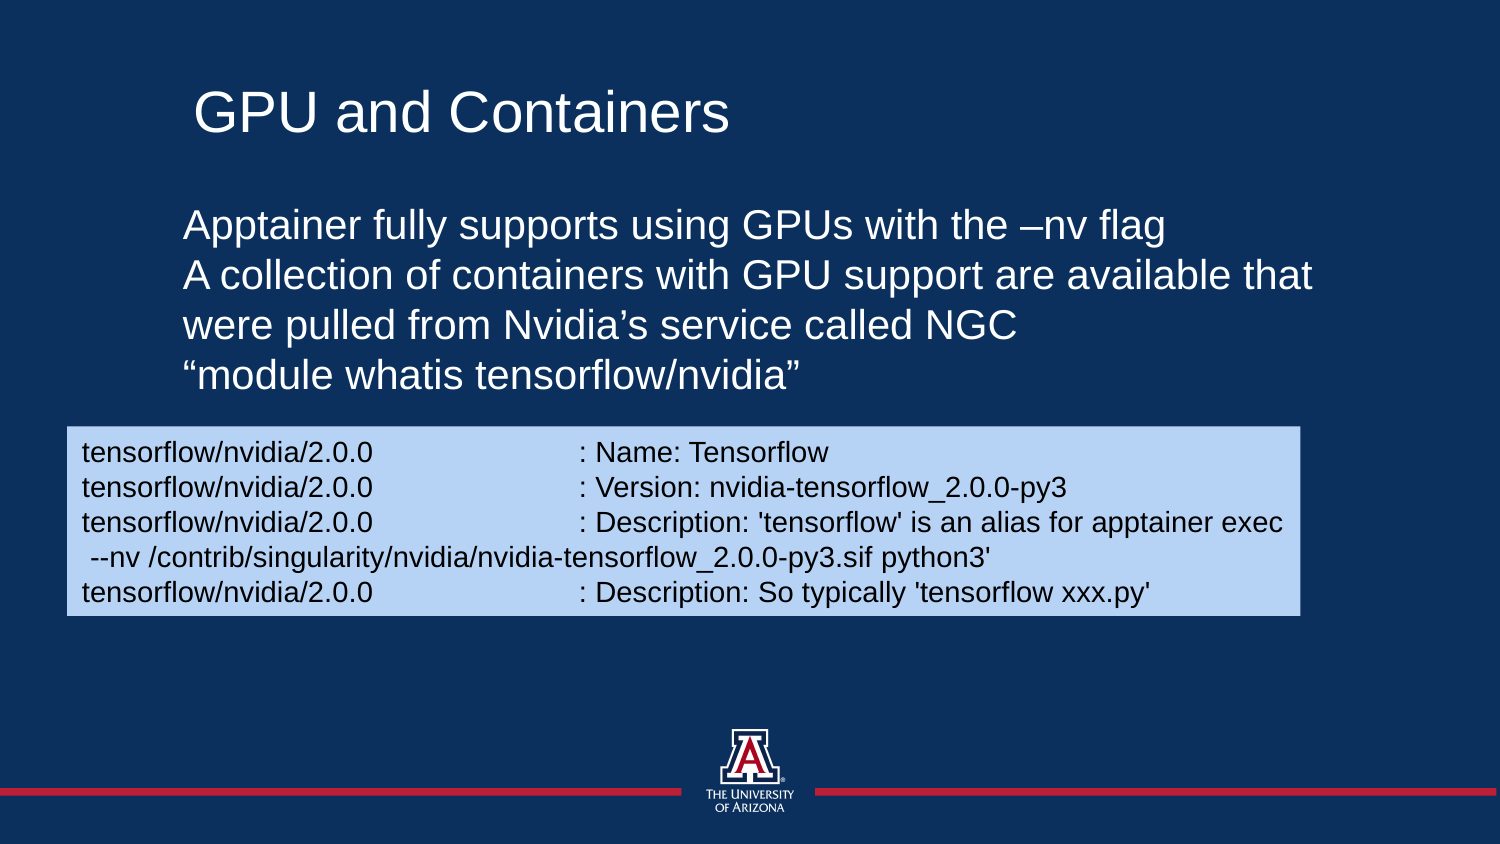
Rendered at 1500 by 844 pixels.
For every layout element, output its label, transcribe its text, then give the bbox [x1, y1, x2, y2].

text_box GPU and Containers [178, 66, 747, 152]
text_box tensorflow/nvidia/2.0.0 : Name: Tensorflow tensorflow/nvidia/2.0.0 : Version: nvidia-tensorflow_2.0.0-py3 tensorflow/nvidia/2.0.0 : Description: 'tensorflow' is an alias for apptainer exec --nv /contrib/singularity/nvidia/nvidia-tensorflow_2.0.0-py3.sif python3' tensorflow/nvidia/2.0.0 : Description: So typically 'tensorflow xxx.py' [67, 426, 1301, 616]
picture [706, 729, 794, 812]
text_box Apptainer fully supports using GPUs with the –nv flag A collection of containers with GPU support are available that were pulled from Nvidia’s service called NGC “module whatis tensorflow/nvidia” [168, 190, 1332, 405]
